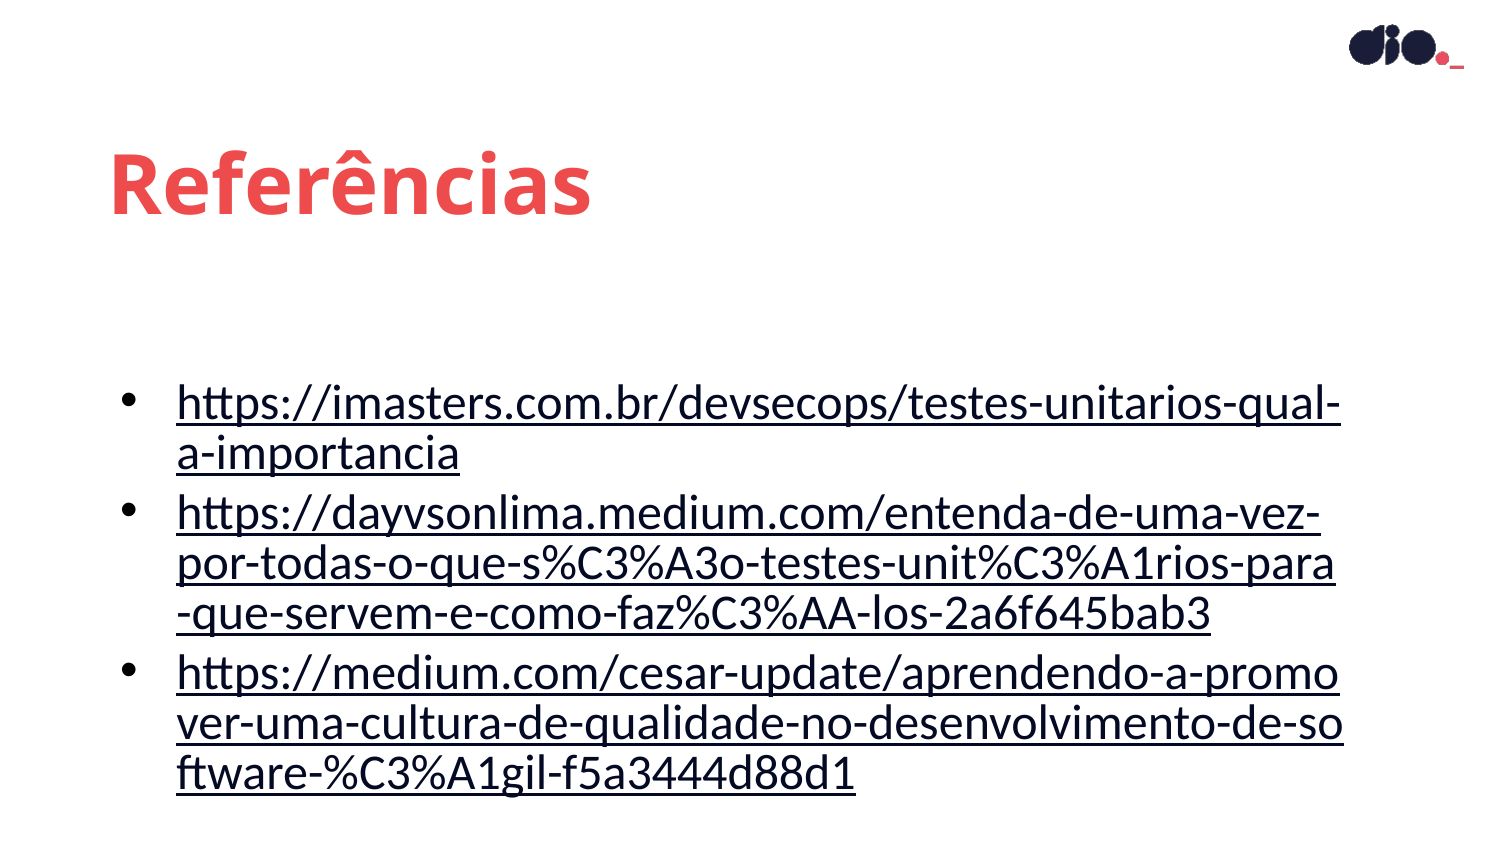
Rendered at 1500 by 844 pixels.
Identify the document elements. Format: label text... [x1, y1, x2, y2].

picture [1334, 15, 1474, 78]
text_box https://imasters.com.br/devsecops/testes-unitarios-qual-a-importancia https://dayvsonlima.medium.com/entenda-de-uma-vez-por-todas-o-que-s%C3%A3o-testes-unit%C3%A1rios-para-que-servem-e-como-faz%C3%AA-los-2a6f645bab3 https://medium.com/cesar-update/aprendendo-a-promover-uma-cultura-de-qualidade-no-desenvolvimento-de-software-%C3%A1gil-f5a3444d88d1 [92, 240, 1362, 740]
text_box Referências [92, 104, 1309, 240]
